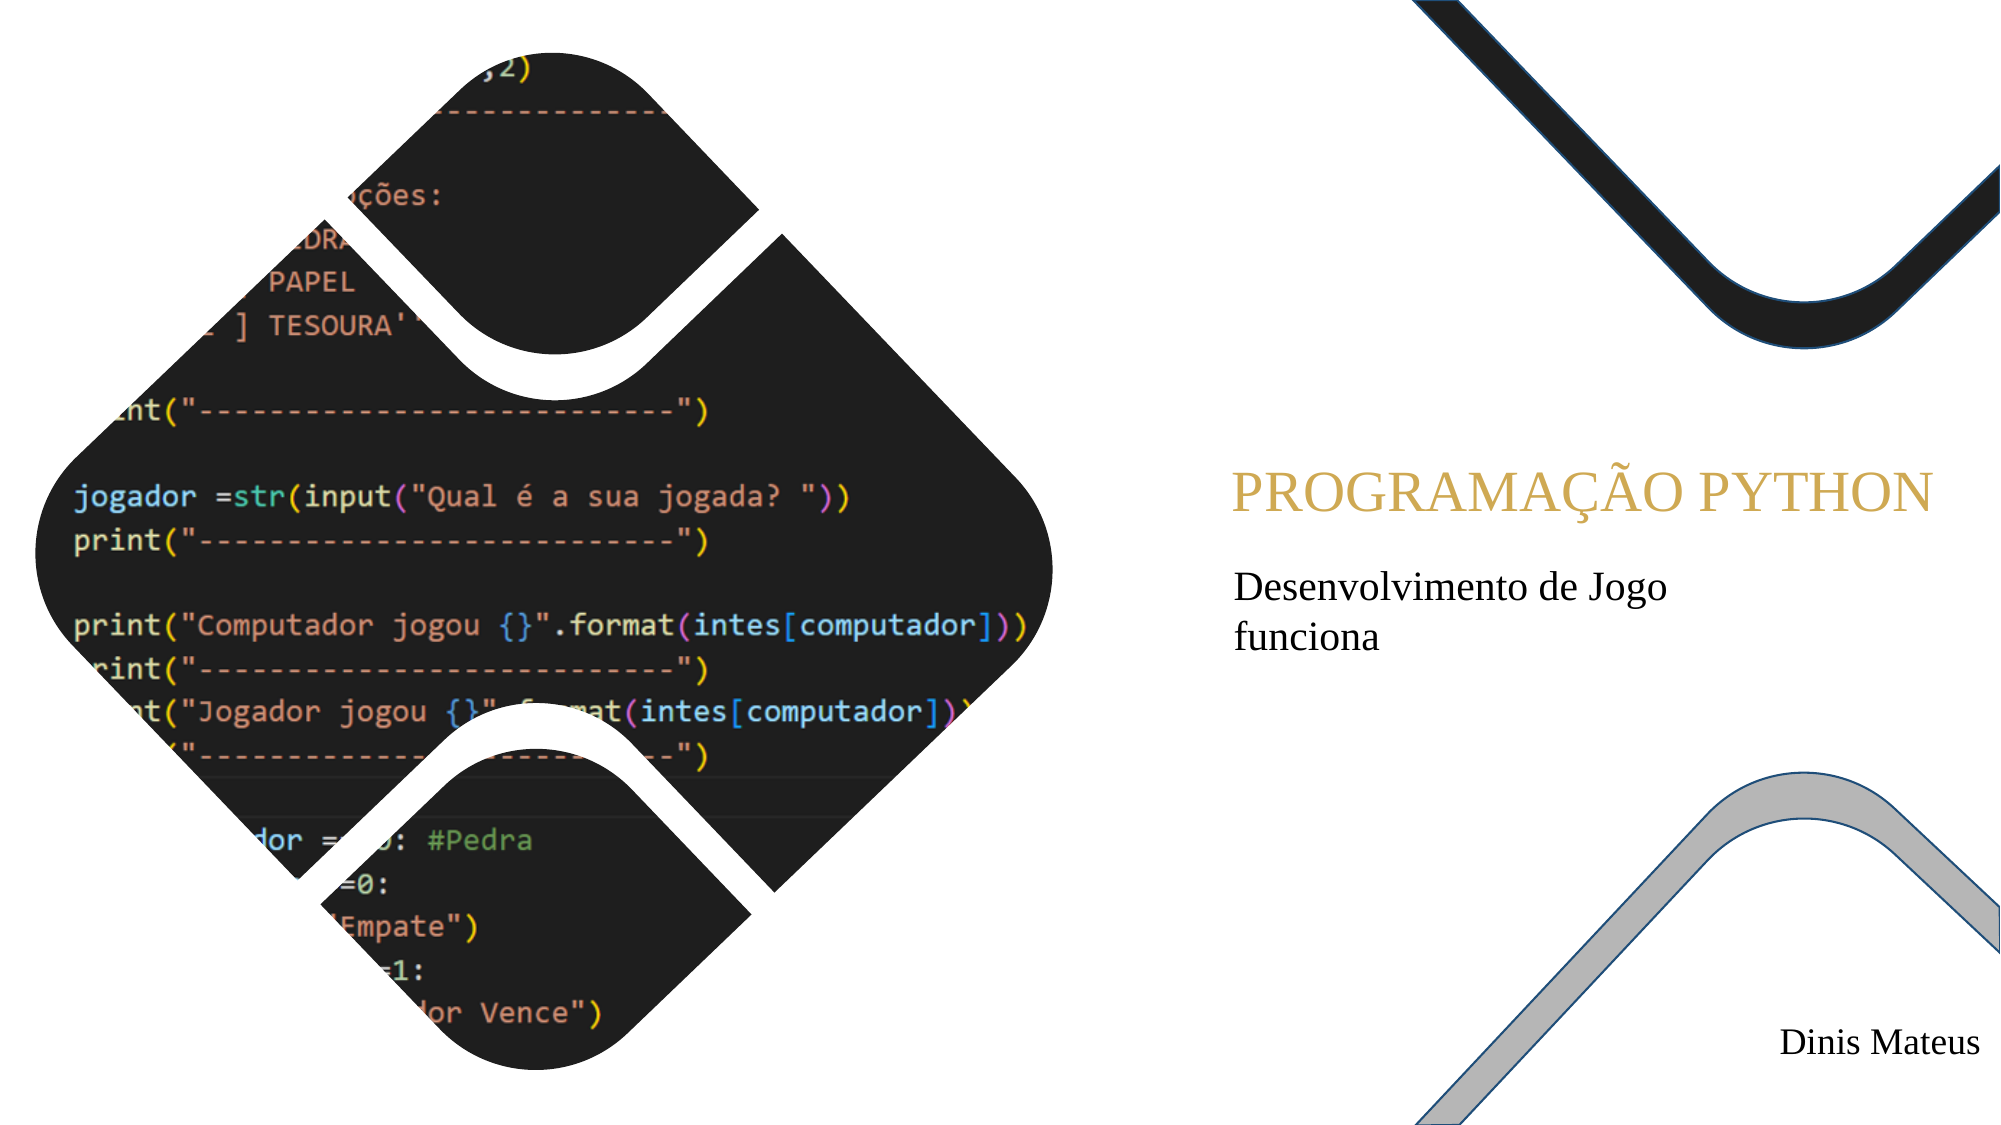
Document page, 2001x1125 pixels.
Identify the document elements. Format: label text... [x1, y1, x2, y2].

text_box PROGRAMAÇÃO PYTHON [1217, 445, 2000, 531]
text_box [1411, 0, 2000, 350]
text_box Desenvolvimento de Jogo funciona [1218, 551, 1808, 667]
picture [35, 52, 1053, 1070]
text_box [1414, 771, 2000, 1125]
text_box Dinis Mateus [1764, 1009, 1998, 1070]
